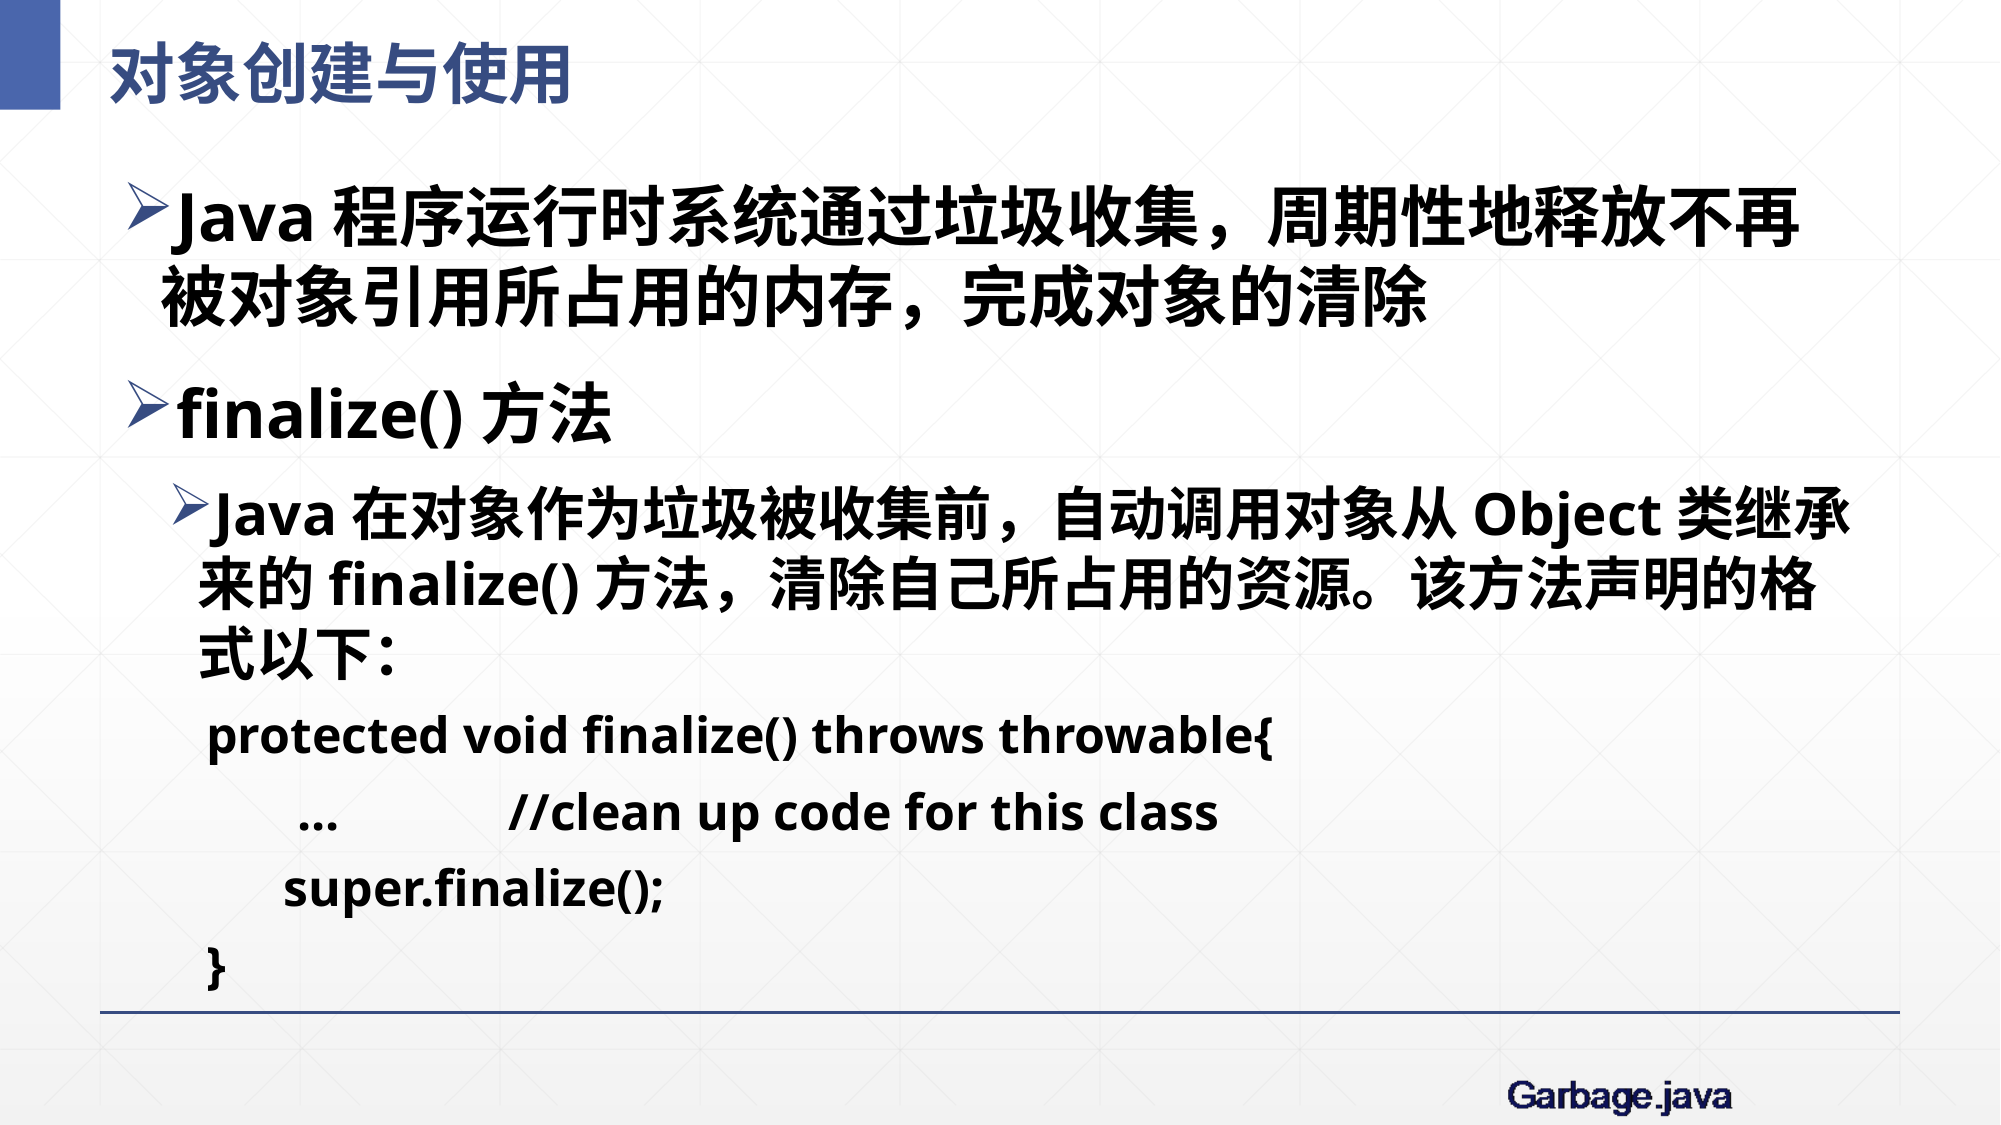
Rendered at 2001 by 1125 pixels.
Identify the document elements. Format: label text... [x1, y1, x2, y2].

picture [1492, 1062, 1750, 1125]
title 对象创建与使用 [93, 0, 948, 110]
list Java程序运行时系统通过垃圾收集，周期性地释放不再被对象引用所占用的内存，完成对象的清除 finalize()方法 Java在对象作为垃圾被收集前，自动调用对象从Object类继承来的finalize()方法，清除自己所占用的资源。该方法声明的格式以下： protected void finalize() throws throwable{ ... //clean up code for this class super.finalize(); } [108, 167, 1870, 996]
